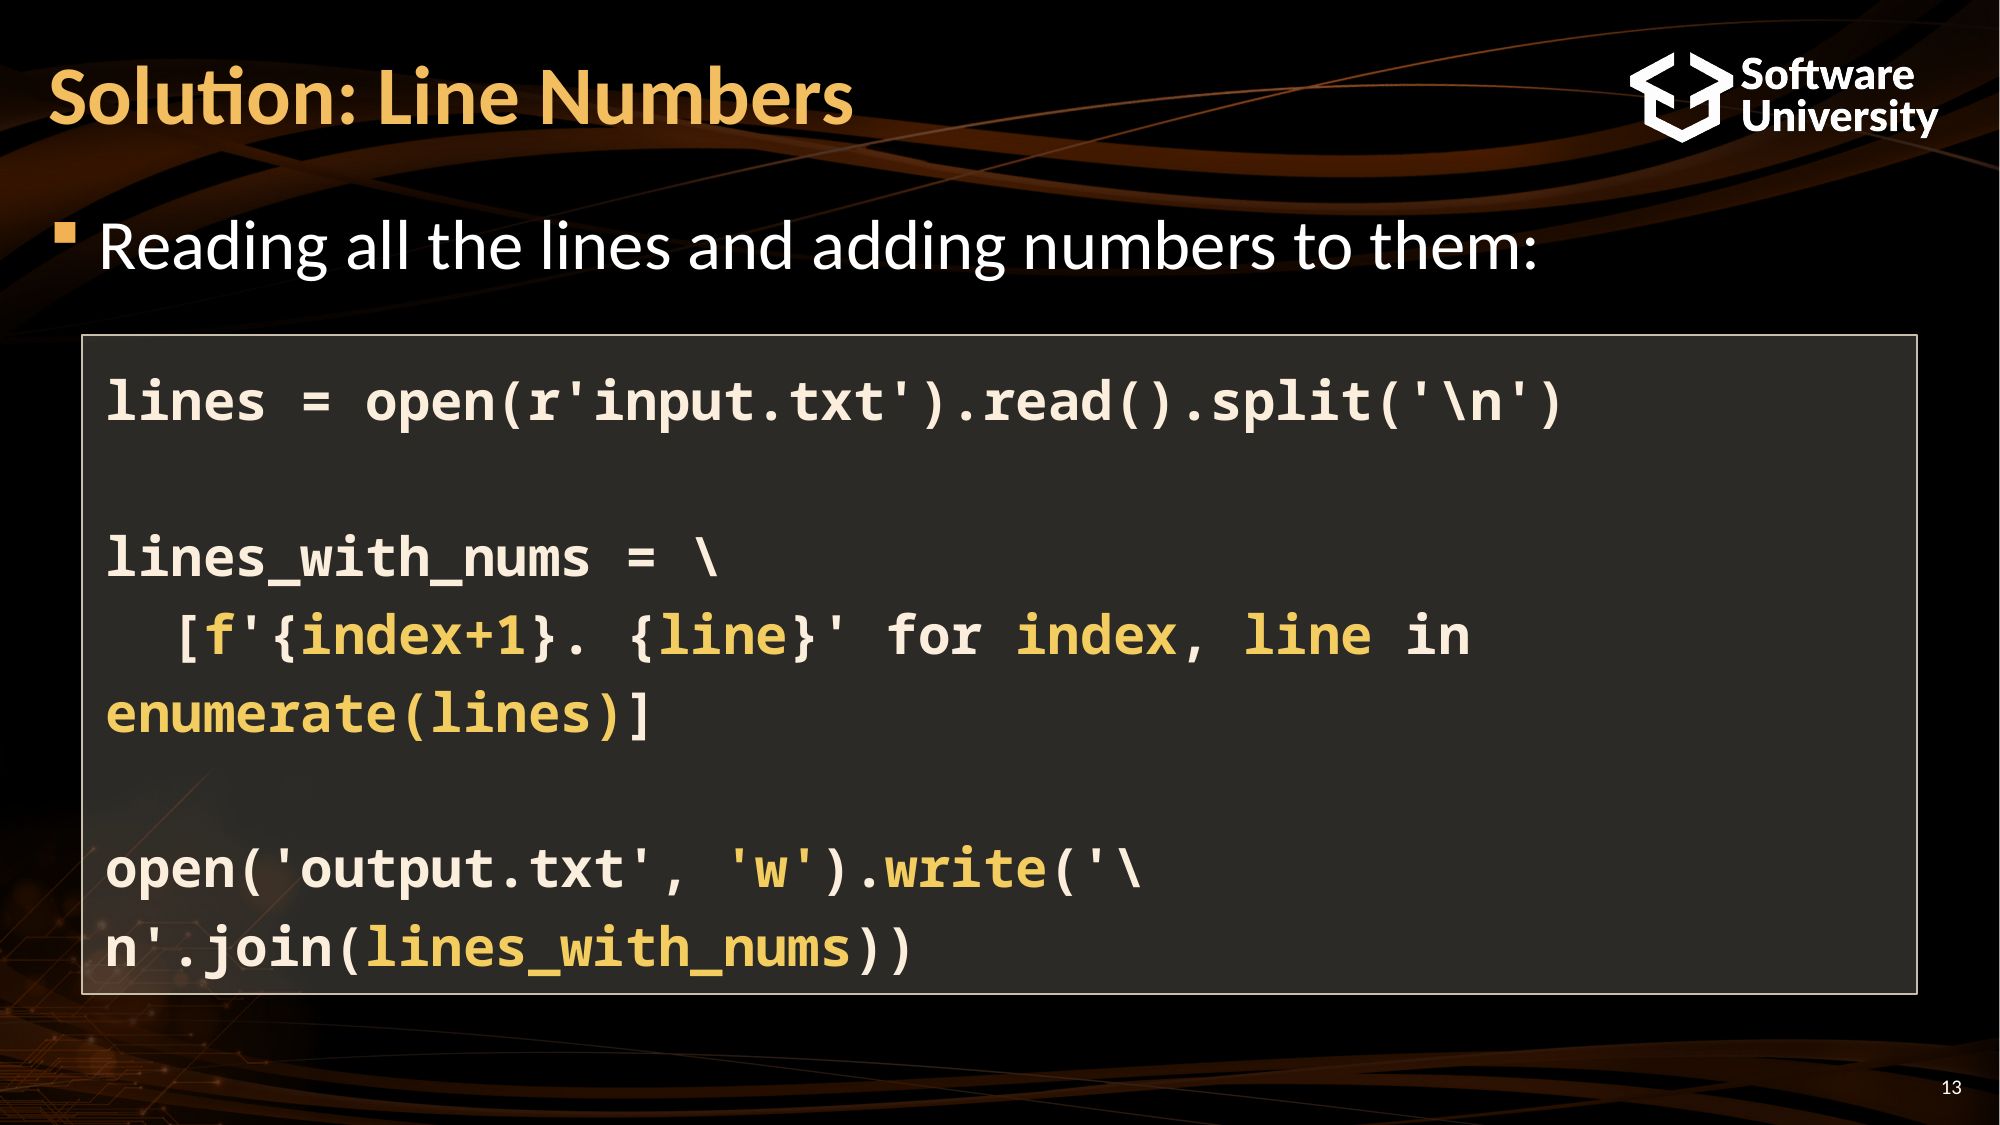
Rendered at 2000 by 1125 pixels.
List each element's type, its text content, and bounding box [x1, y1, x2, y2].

list Reading all the lines and adding numbers to them: [31, 188, 1968, 1103]
picture [0, 0, 2000, 1125]
title Solution: Line Numbers [30, 6, 1602, 189]
text_box lines = open(r'input.txt').read().split('\n') lines_with_nums = \ [f'{index+1}. {line}' for index, line in enumerate(lines)] open('output.txt', 'w').write('\n'.join(lines_with_nums)) [82, 335, 1918, 995]
